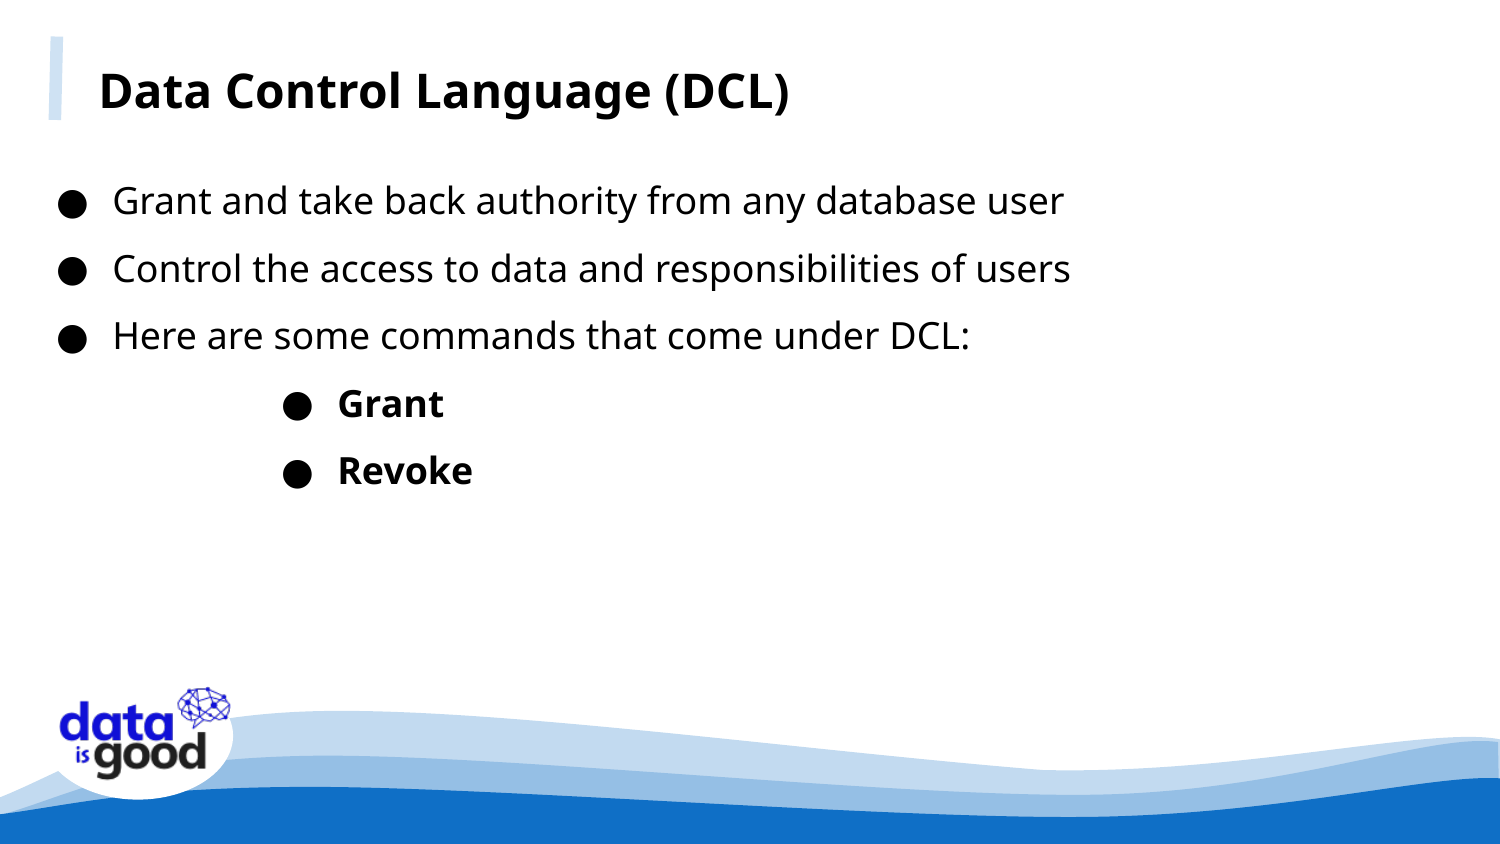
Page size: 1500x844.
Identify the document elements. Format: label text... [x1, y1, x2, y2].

picture [58, 685, 231, 804]
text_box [54, 36, 58, 121]
text_box Data Control Language (DCL) [83, 36, 944, 125]
text_box Grant and take back authority from any database user Control the access to data and responsibilities of users Here are some commands that come under DCL: Grant Revoke [31, 149, 1304, 543]
